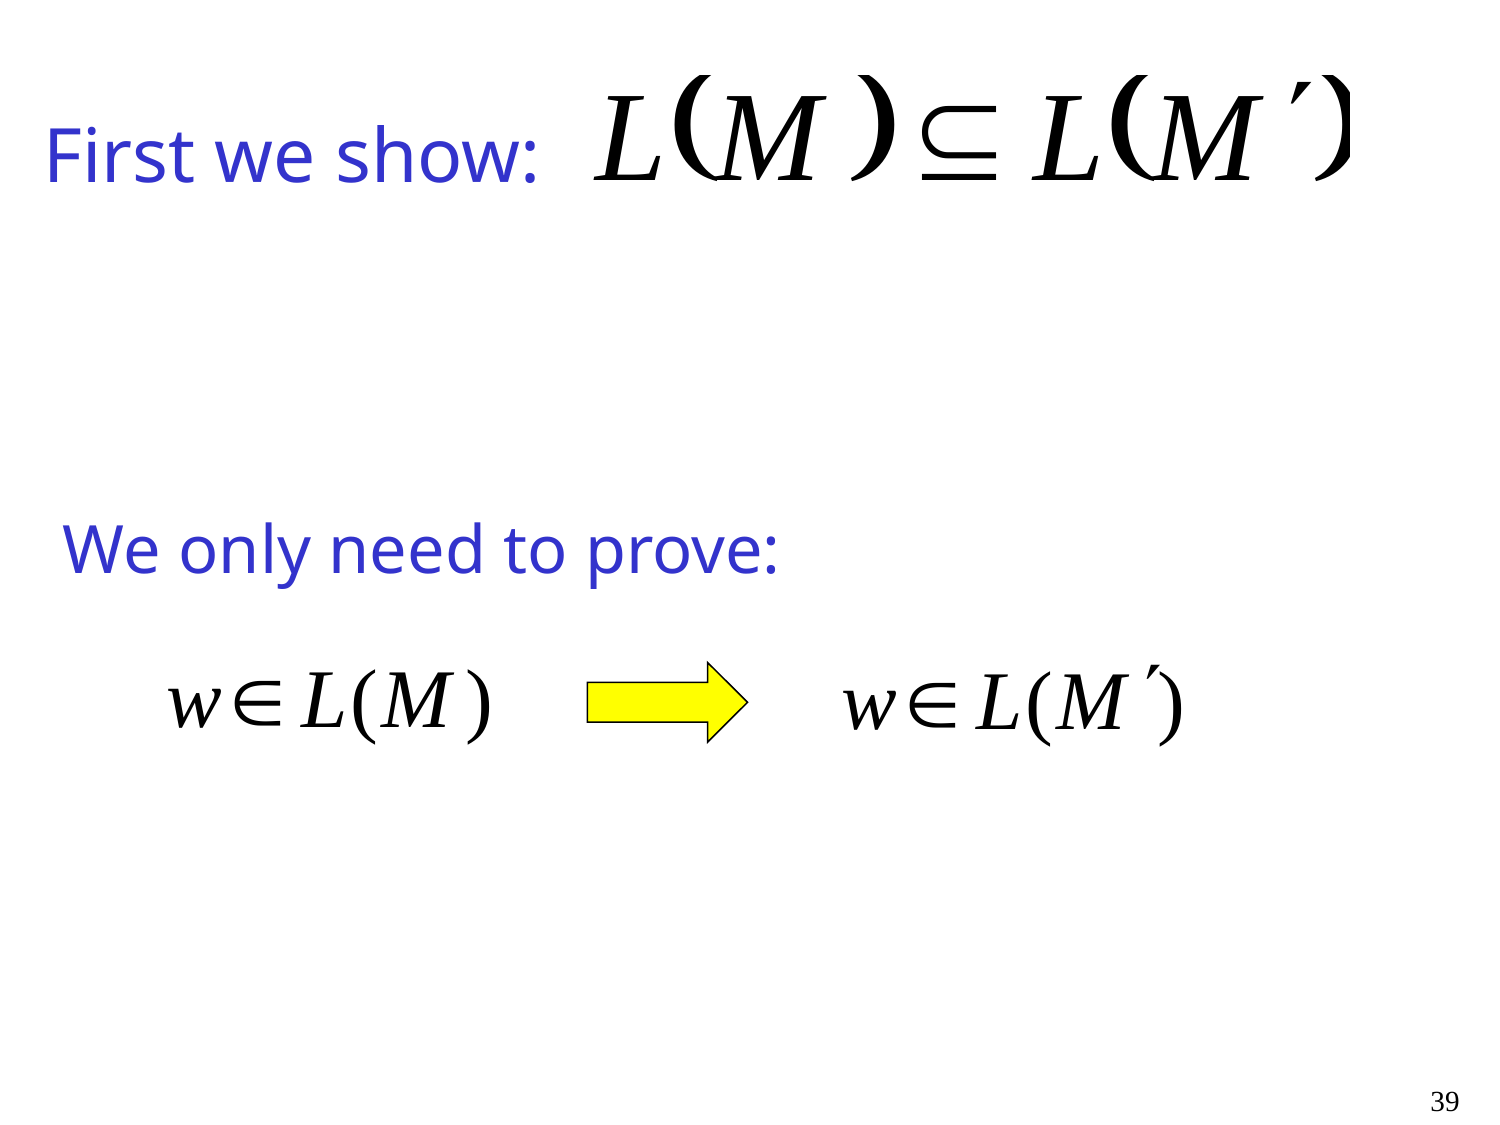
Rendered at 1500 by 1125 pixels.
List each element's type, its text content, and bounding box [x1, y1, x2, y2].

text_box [837, 662, 1188, 753]
text_box First we show: [28, 99, 557, 205]
slide_number 39 [1162, 1074, 1476, 1125]
text_box [587, 662, 748, 743]
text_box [162, 662, 496, 751]
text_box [587, 74, 1351, 217]
text_box We only need to prove: [48, 499, 797, 595]
